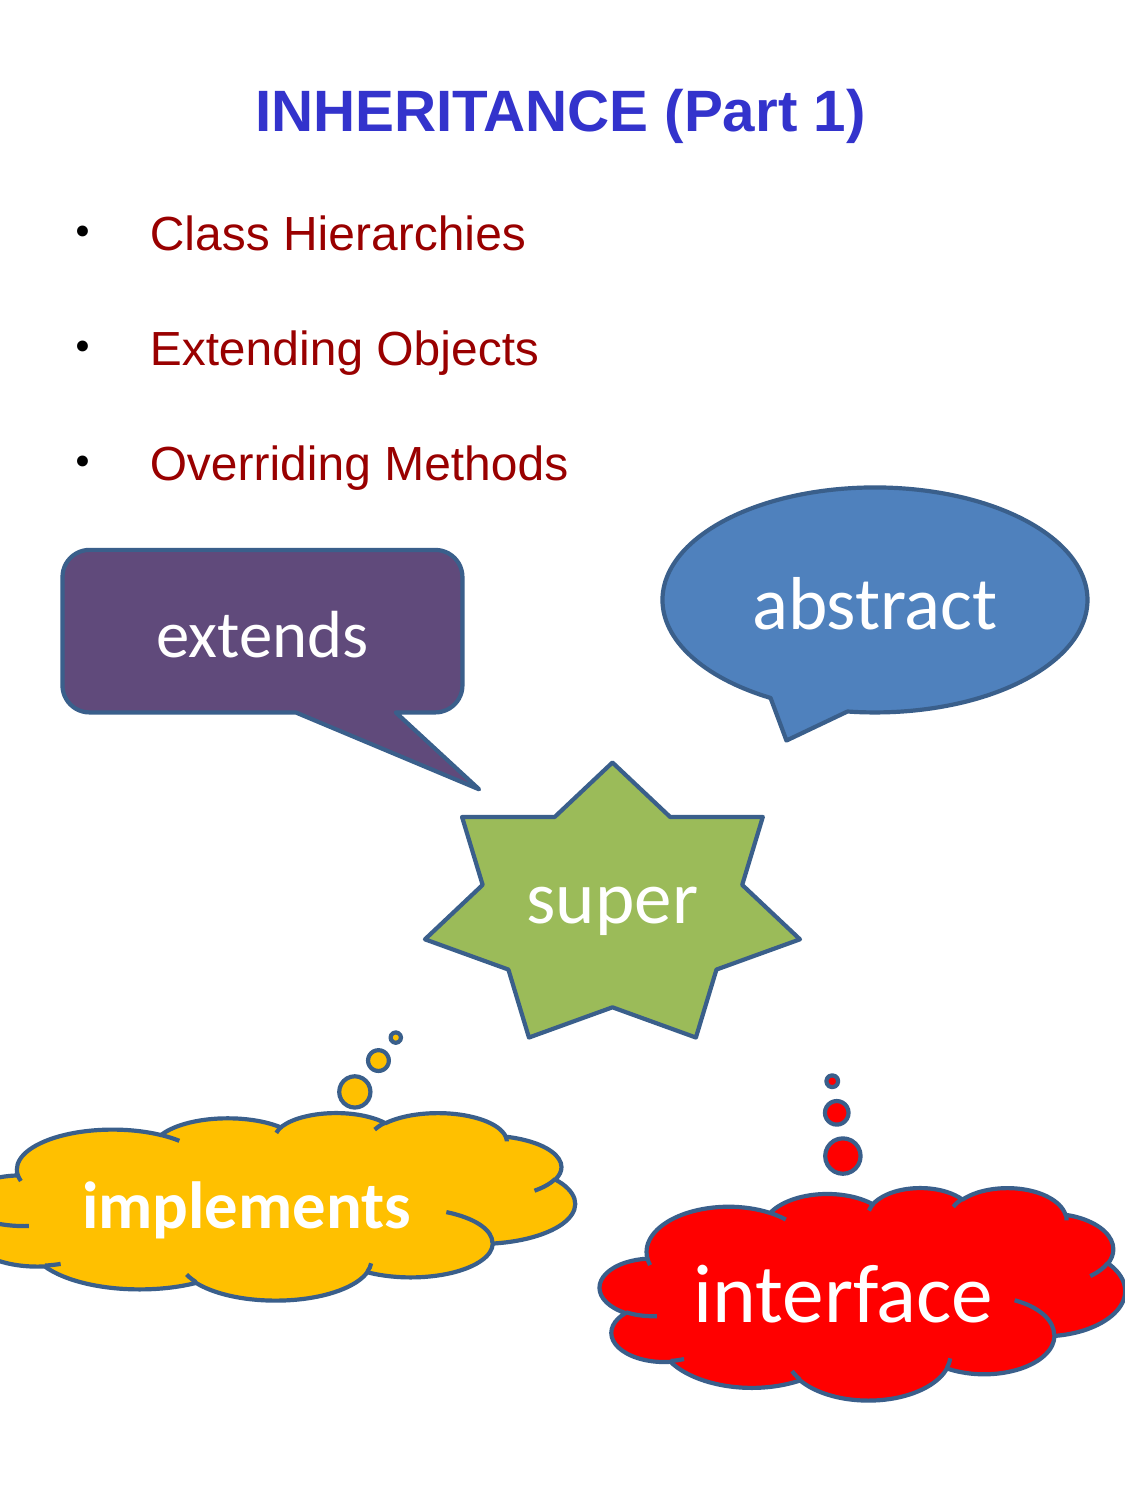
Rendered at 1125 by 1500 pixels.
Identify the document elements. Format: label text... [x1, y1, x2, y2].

text_box interface [824, 1073, 841, 1090]
text_box super [422, 760, 803, 1040]
text_box interface [822, 1098, 851, 1127]
text_box implements [337, 1074, 373, 1110]
text_box interface [597, 1185, 1125, 1403]
text_box extends [60, 547, 481, 792]
text_box implements [0, 1110, 578, 1303]
text_box implements [388, 1030, 404, 1045]
text_box implements [365, 1048, 391, 1074]
text_box abstract [660, 485, 1090, 743]
text_box interface [823, 1136, 863, 1176]
text_box INHERITANCE (Part 1) Class Hierarchies Extending Objects Overriding Methods [59, 69, 1075, 555]
